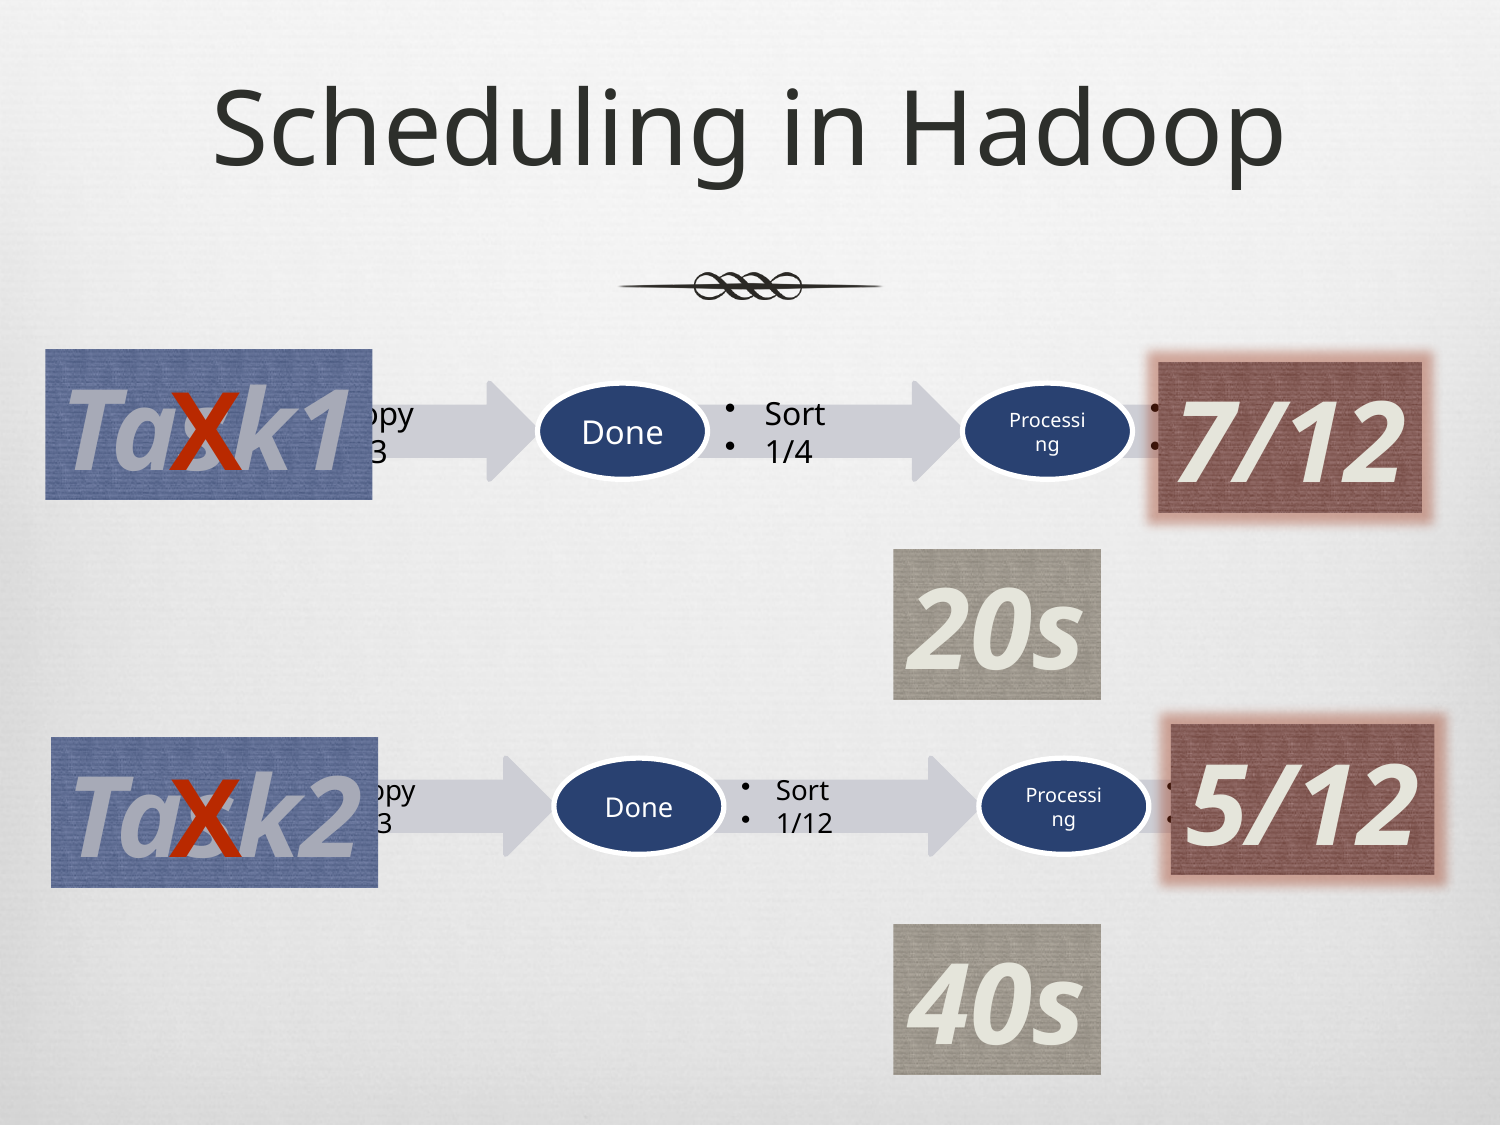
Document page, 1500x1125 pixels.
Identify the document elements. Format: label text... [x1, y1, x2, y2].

text_box Task1 [363, 349, 373, 360]
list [111, 361, 1388, 501]
text_box 7/12 [1158, 362, 1422, 513]
text_box 20s [893, 549, 1101, 700]
title Scheduling in Hadoop [112, 11, 1388, 236]
picture [615, 272, 885, 300]
text_box Task1 [45, 349, 49, 500]
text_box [128, 736, 1405, 876]
text_box 5/12 [1170, 724, 1435, 875]
text_box x [49, 349, 363, 500]
text_box x [49, 737, 363, 888]
text_box 40s [893, 924, 1101, 1075]
